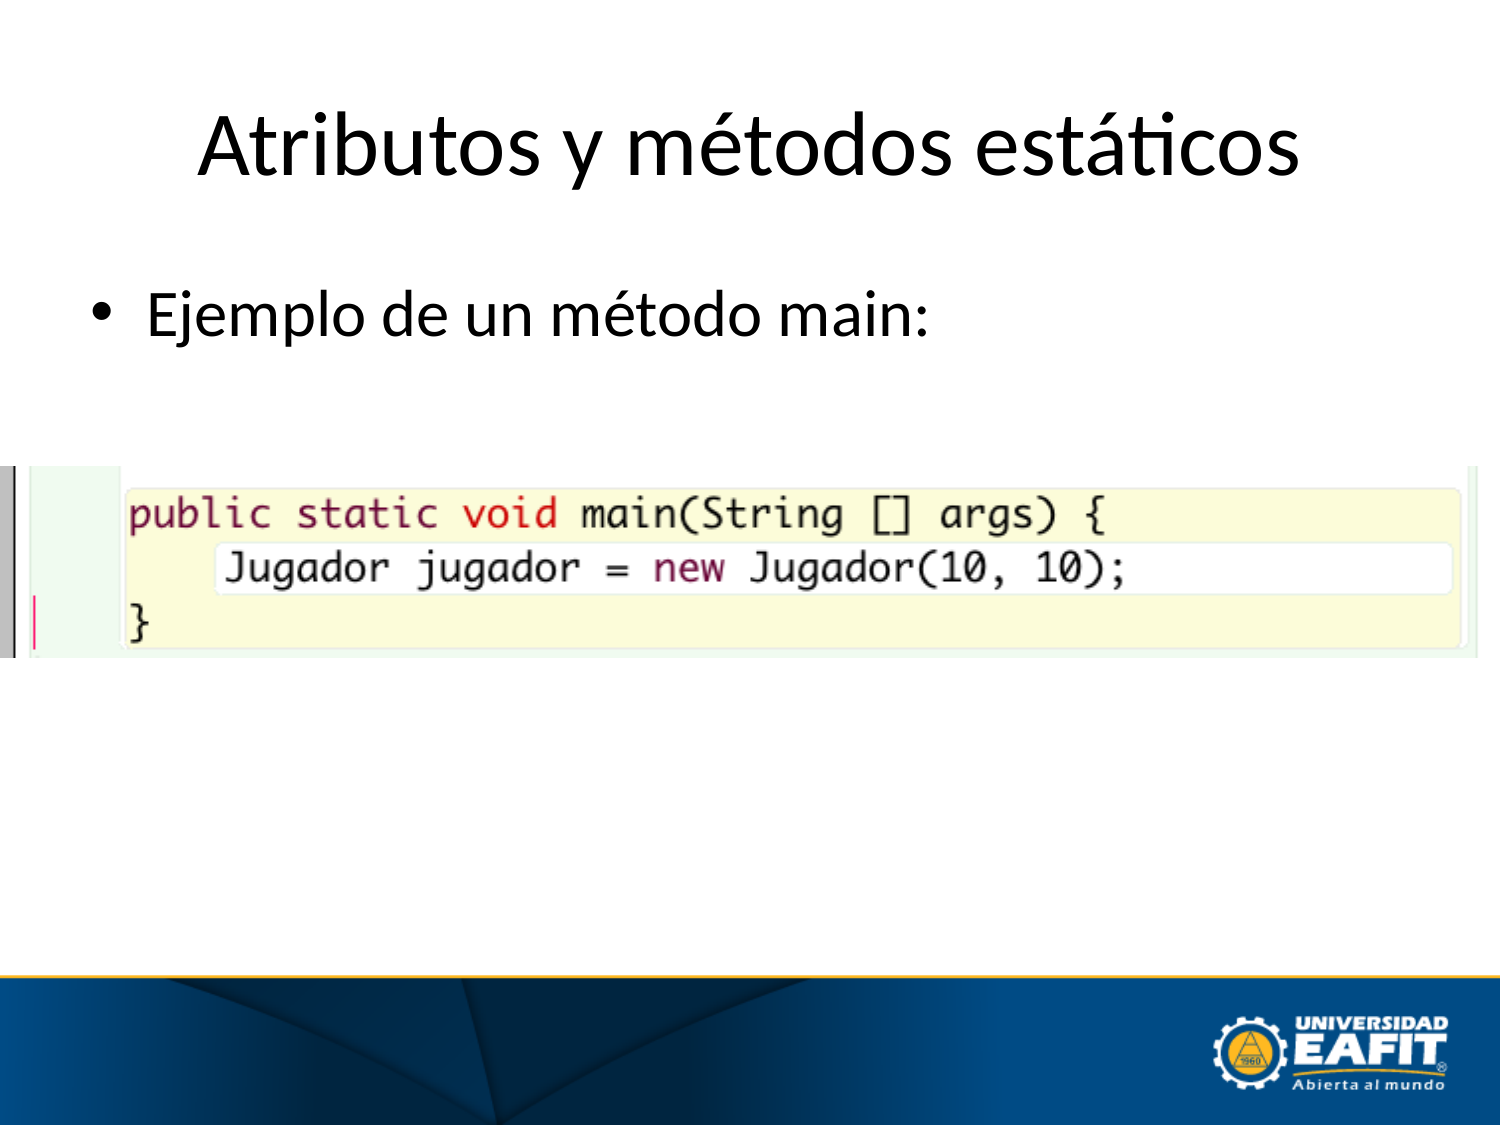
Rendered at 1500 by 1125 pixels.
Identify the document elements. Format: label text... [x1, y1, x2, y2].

list Ejemplo de un método main: [75, 262, 1425, 464]
title Atributos y métodos estáticos [75, 45, 1425, 233]
list Ejemplo de un método main: [75, 665, 1425, 1005]
picture [0, 0, 1500, 1125]
